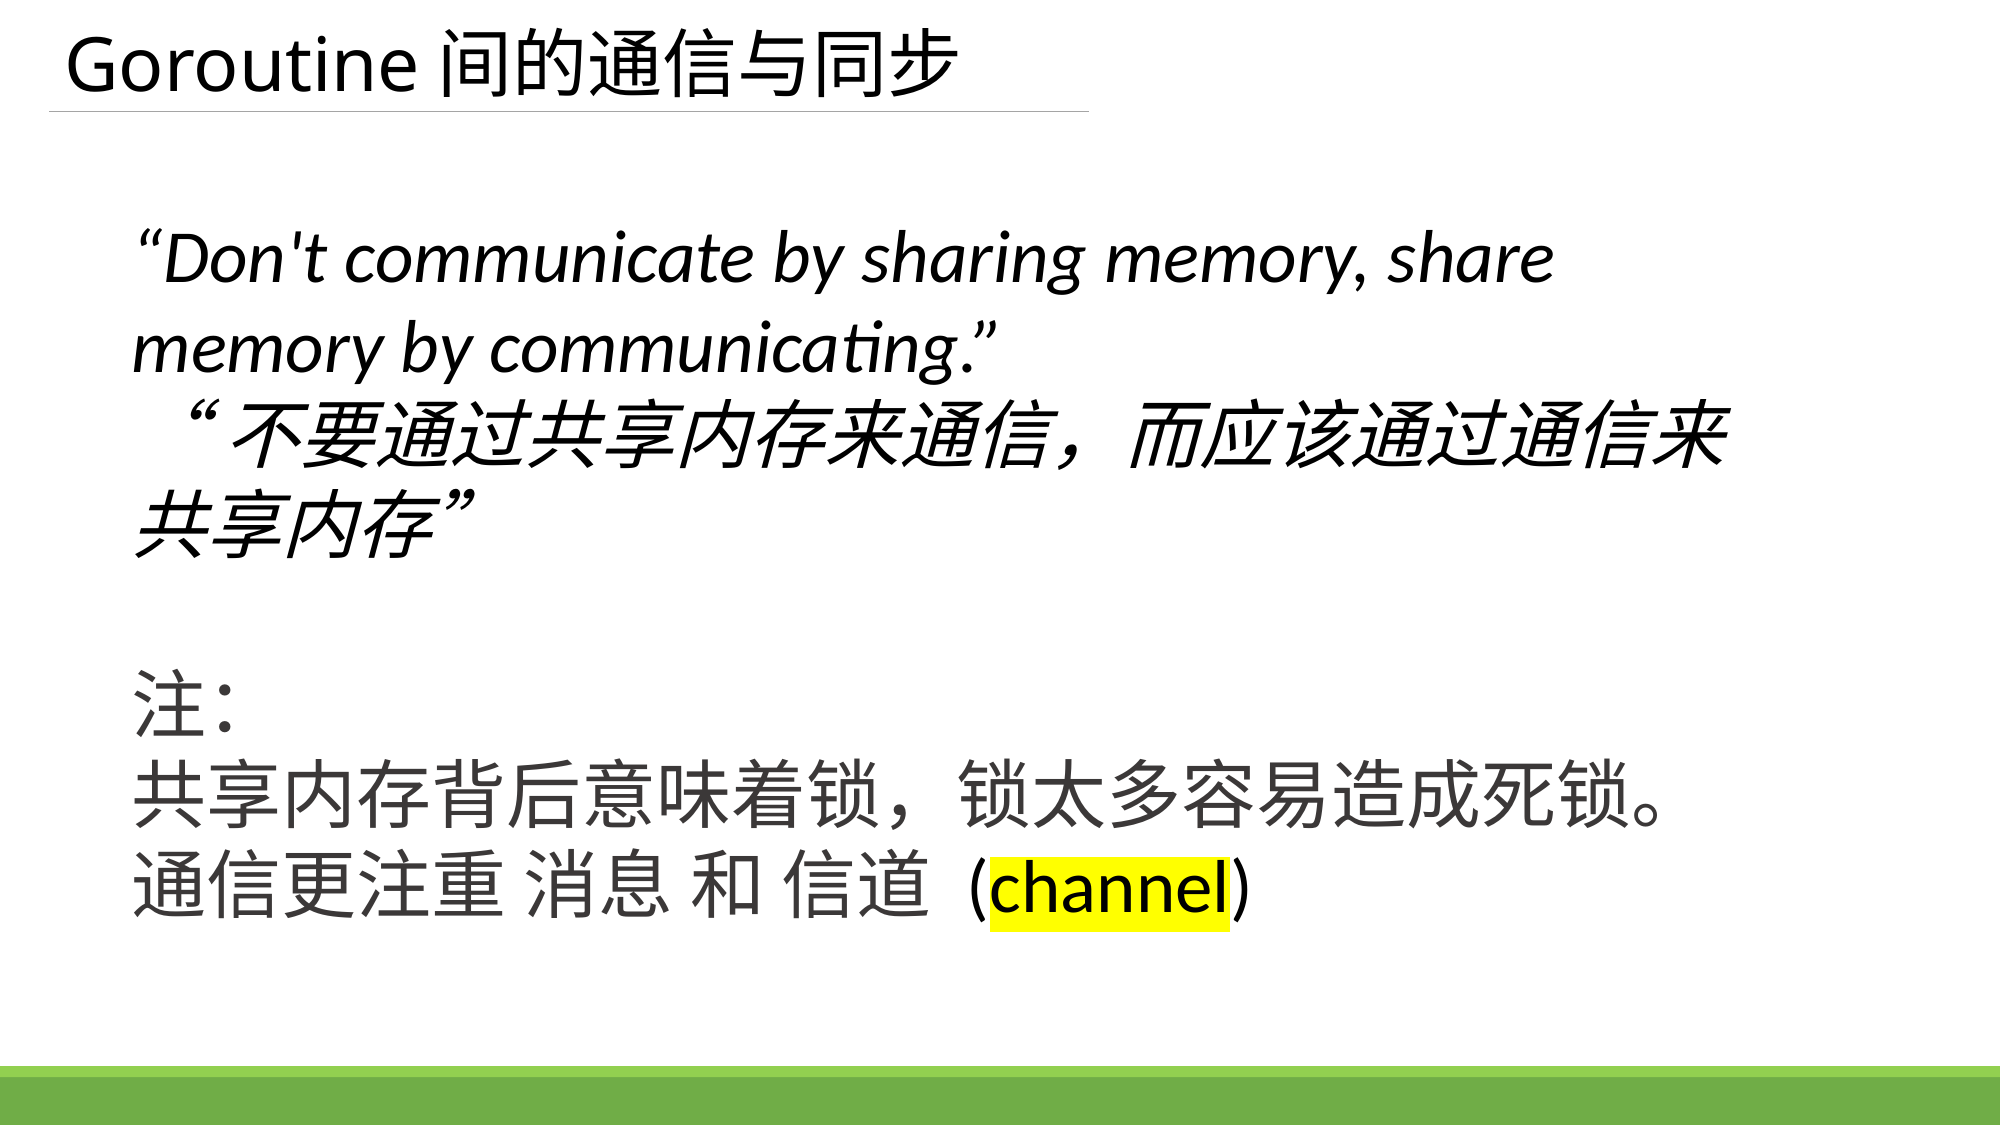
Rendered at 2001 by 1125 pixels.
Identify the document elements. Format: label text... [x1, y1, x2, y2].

text_box “Don't communicate by sharing memory, share memory by communicating.” “不要通过共享内存来通信，而应该通过通信来共享内存” 注： 共享内存背后意味着锁，锁太多容易造成死锁。 通信更注重 消息 和 信道 (channel) [117, 200, 1757, 1026]
title Goroutine间的通信与同步 [49, 22, 1960, 112]
